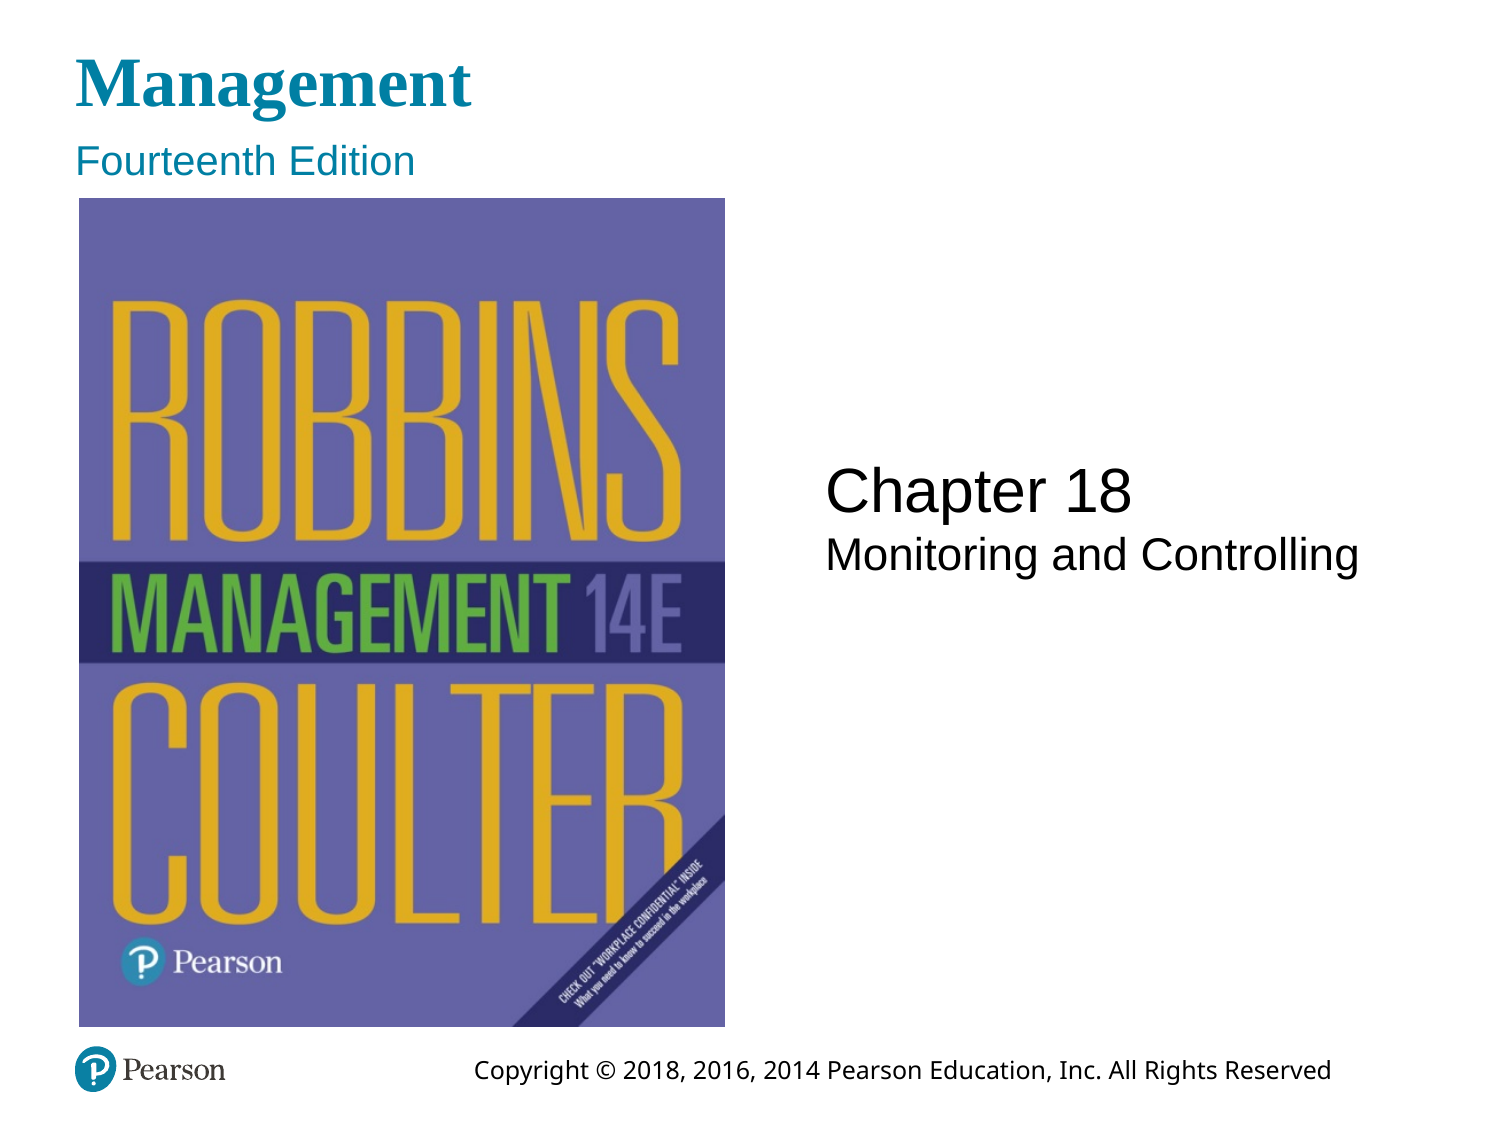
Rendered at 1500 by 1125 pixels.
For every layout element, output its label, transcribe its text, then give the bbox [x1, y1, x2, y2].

list Fourteenth Edition [75, 133, 1425, 213]
title Management [75, 35, 1425, 133]
list Copyright © 2018, 2016, 2014 Pearson Education, Inc. All Rights Reserved [473, 1054, 1437, 1100]
list Chapter 18 [825, 262, 1425, 525]
list Monitoring and Controlling [825, 525, 1425, 1005]
picture [79, 198, 725, 1027]
